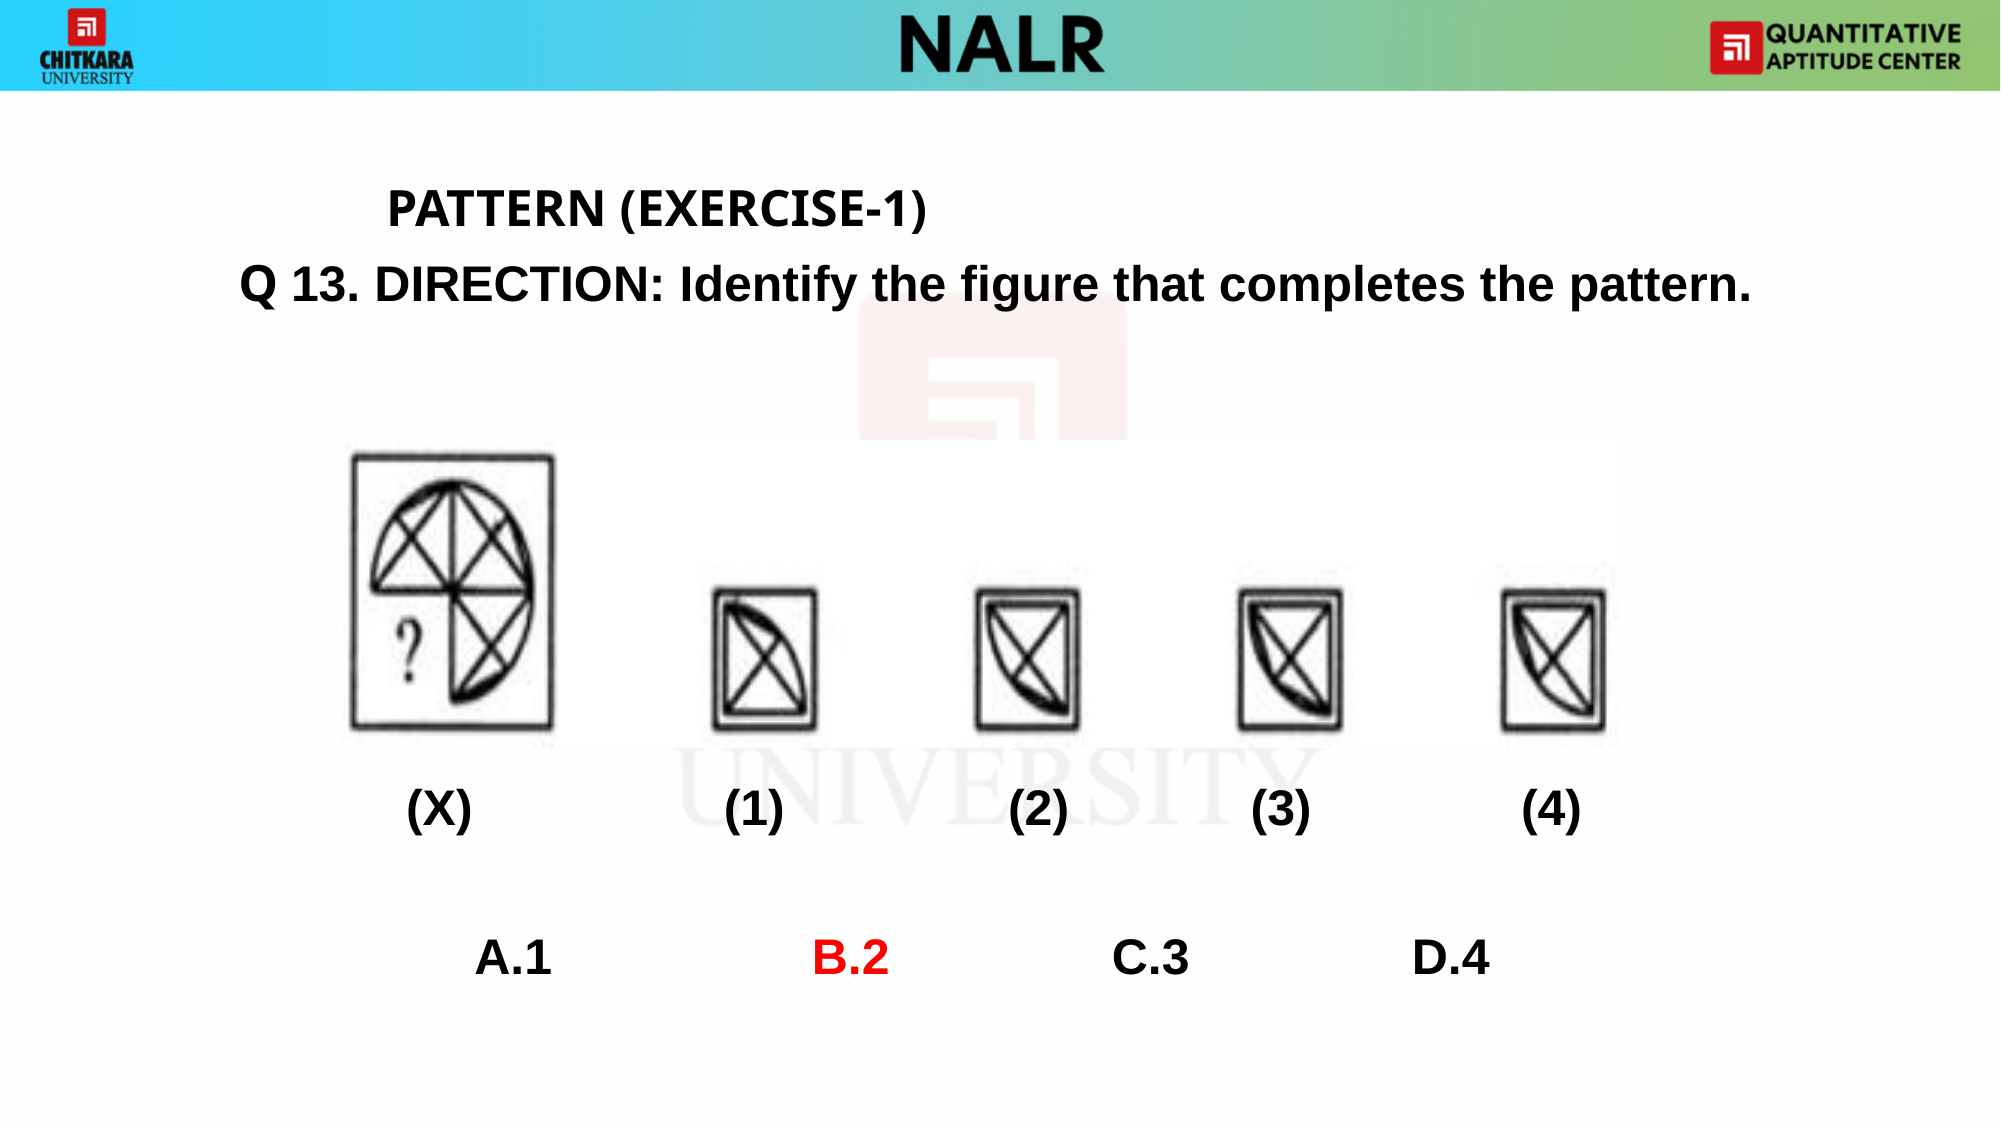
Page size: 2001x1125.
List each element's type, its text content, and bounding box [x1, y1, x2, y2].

list PATTERN (EXERCISE-1) Q 13. DIRECTION: Identify the figure that completes the pattern. (X) (1) (2) (3) (4) A.1 B.2 C.3 D.4 [33, 175, 1959, 1053]
picture [0, 0, 2001, 1125]
